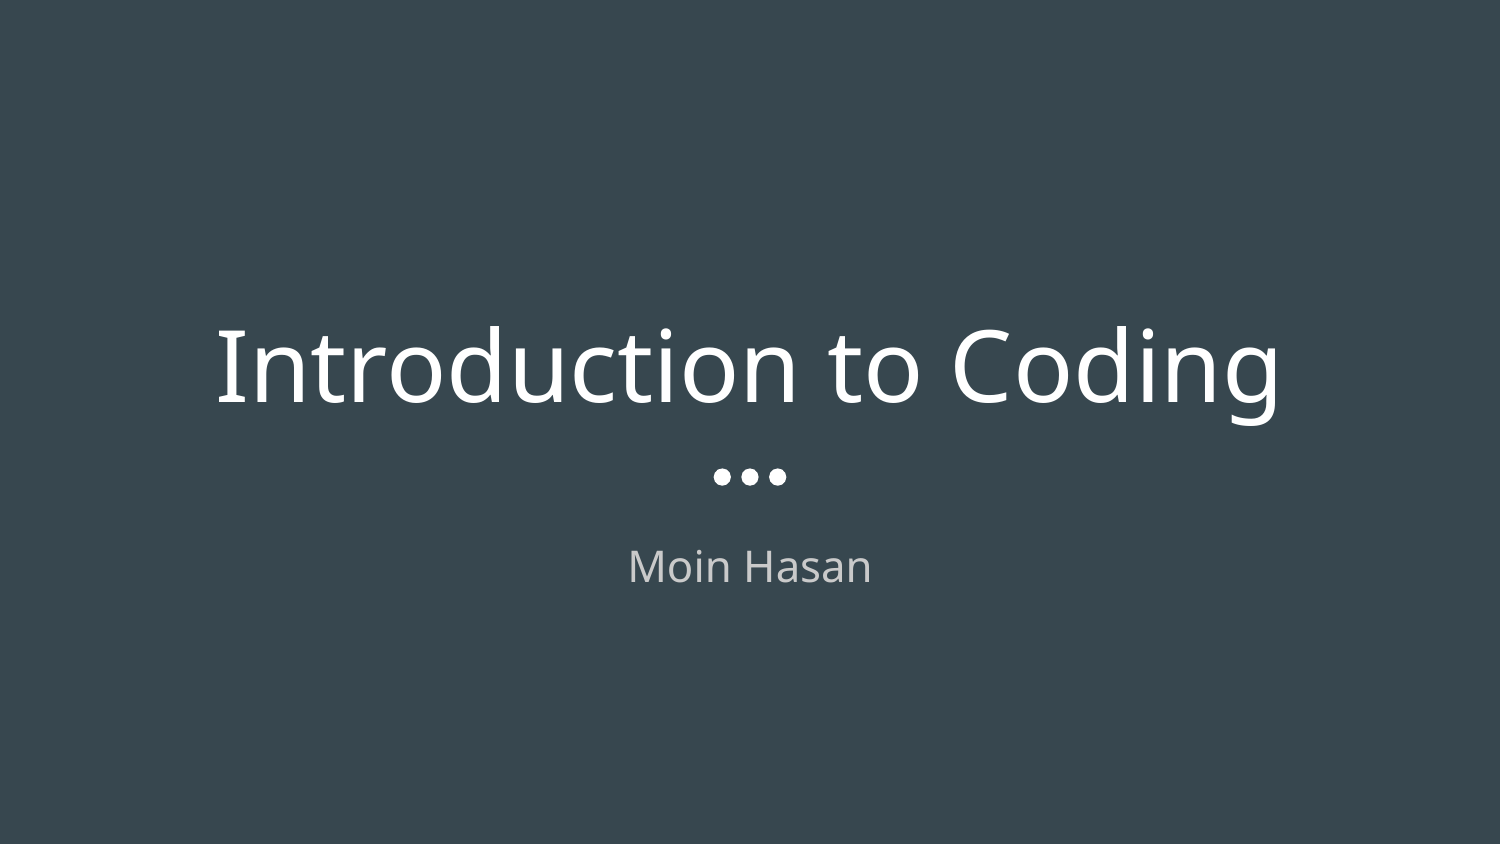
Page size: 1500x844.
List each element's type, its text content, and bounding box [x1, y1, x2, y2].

subtitle Moin Hasan [110, 520, 1390, 651]
title Introduction to Coding [110, 162, 1390, 447]
